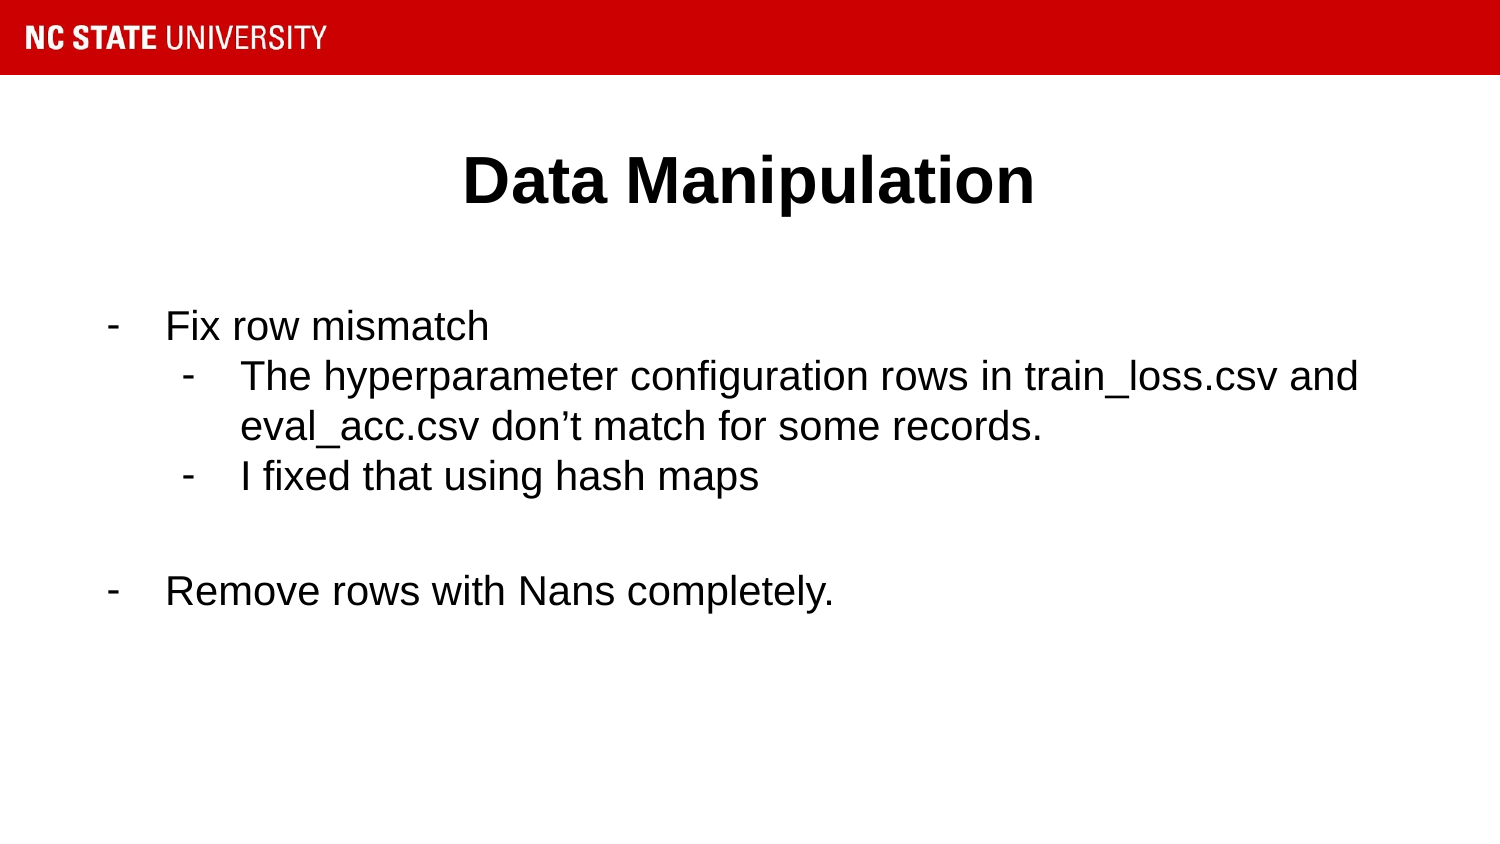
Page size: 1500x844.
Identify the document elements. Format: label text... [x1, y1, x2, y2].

title Data Manipulation [75, 110, 1425, 243]
picture [0, 0, 1500, 75]
list Fix row mismatch The hyperparameter configuration rows in train_loss.csv and eval_acc.csv don’t match for some records. I fixed that using hash maps Remove rows with Nans completely. [75, 291, 1425, 754]
